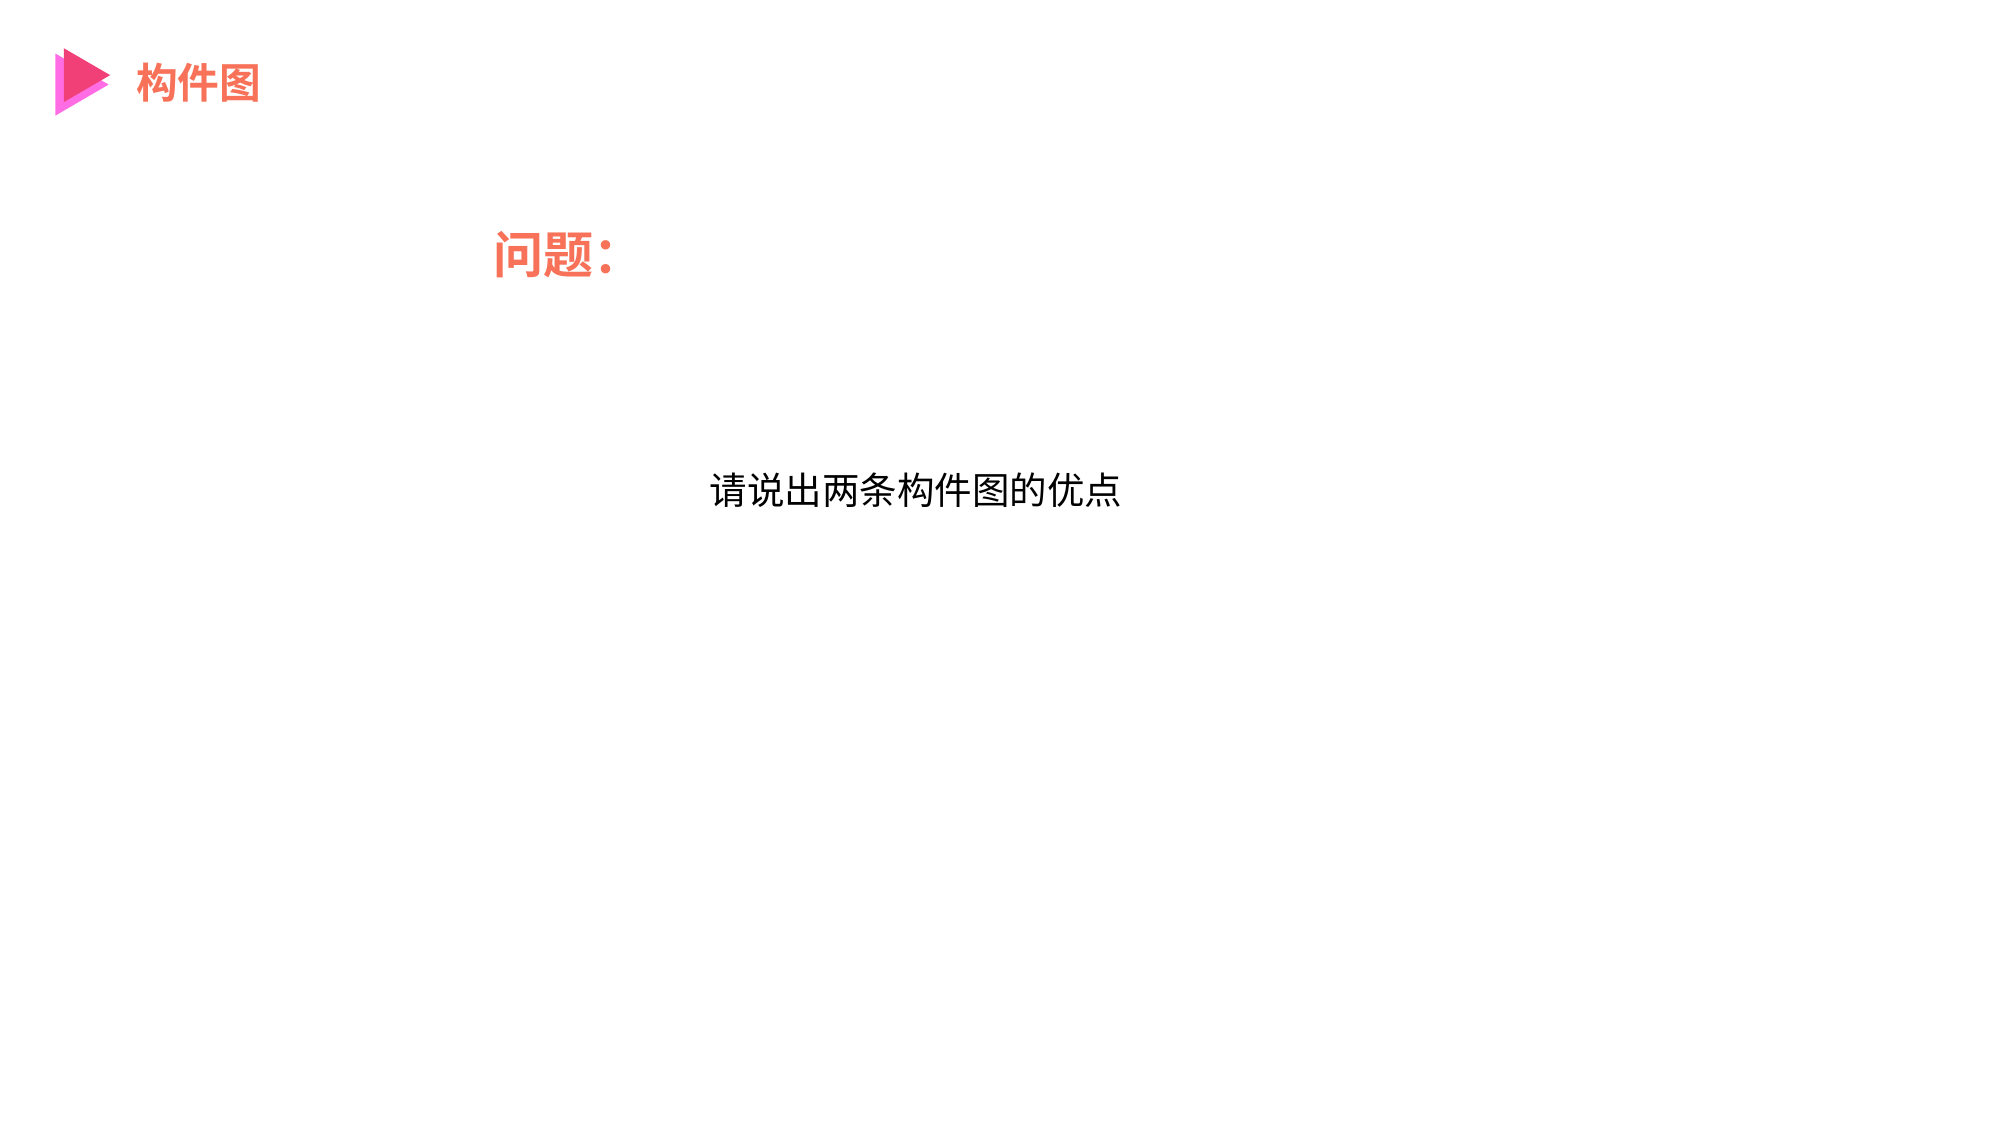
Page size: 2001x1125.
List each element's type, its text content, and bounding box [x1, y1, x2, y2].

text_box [55, 48, 111, 116]
text_box 请说出两条构件图的优点 [695, 459, 1138, 520]
text_box 问题： [478, 216, 1508, 291]
text_box 构件图 [121, 48, 455, 114]
